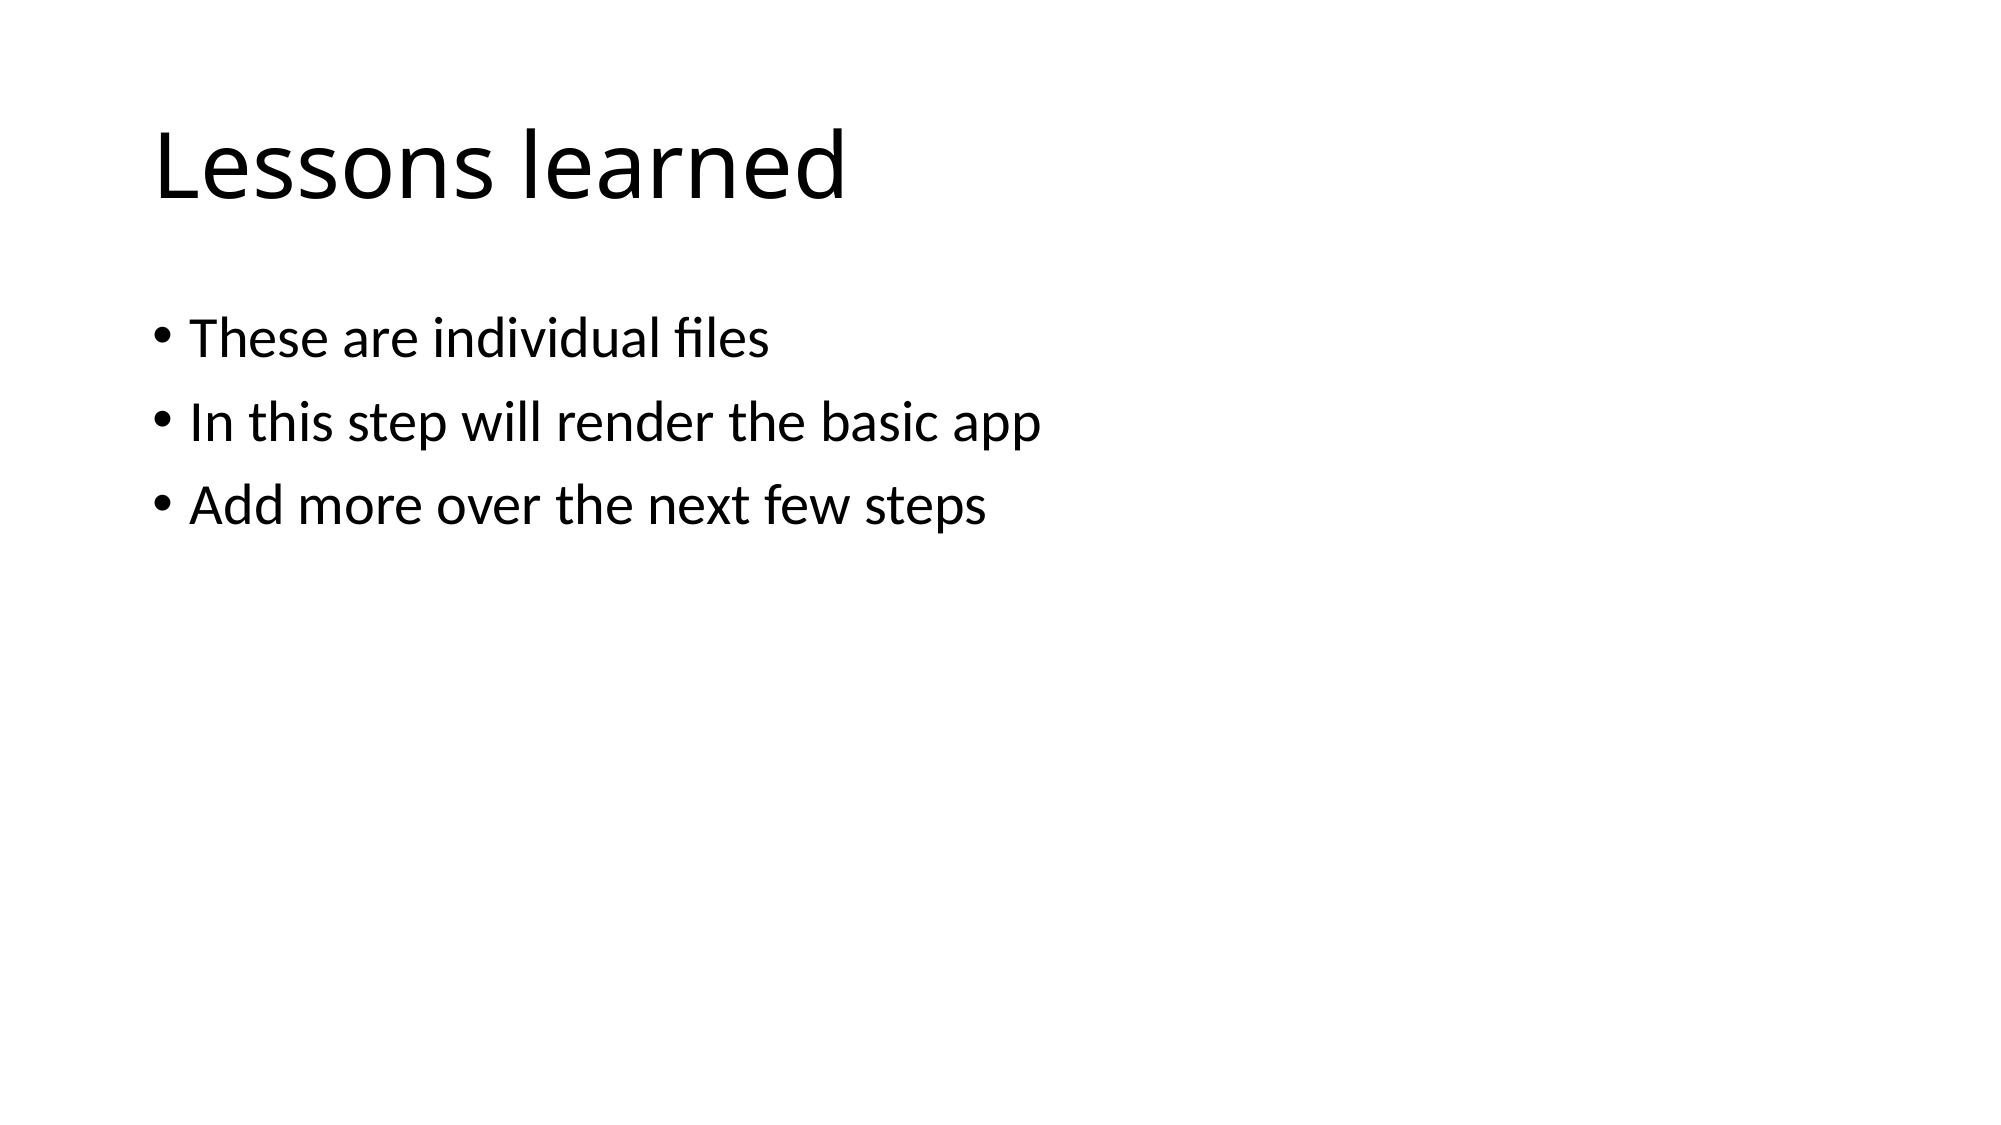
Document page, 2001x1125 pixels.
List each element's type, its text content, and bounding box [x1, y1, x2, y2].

list These are individual files In this step will render the basic app Add more over the next few steps [137, 299, 1863, 1014]
title Lessons learned [137, 59, 1863, 278]
